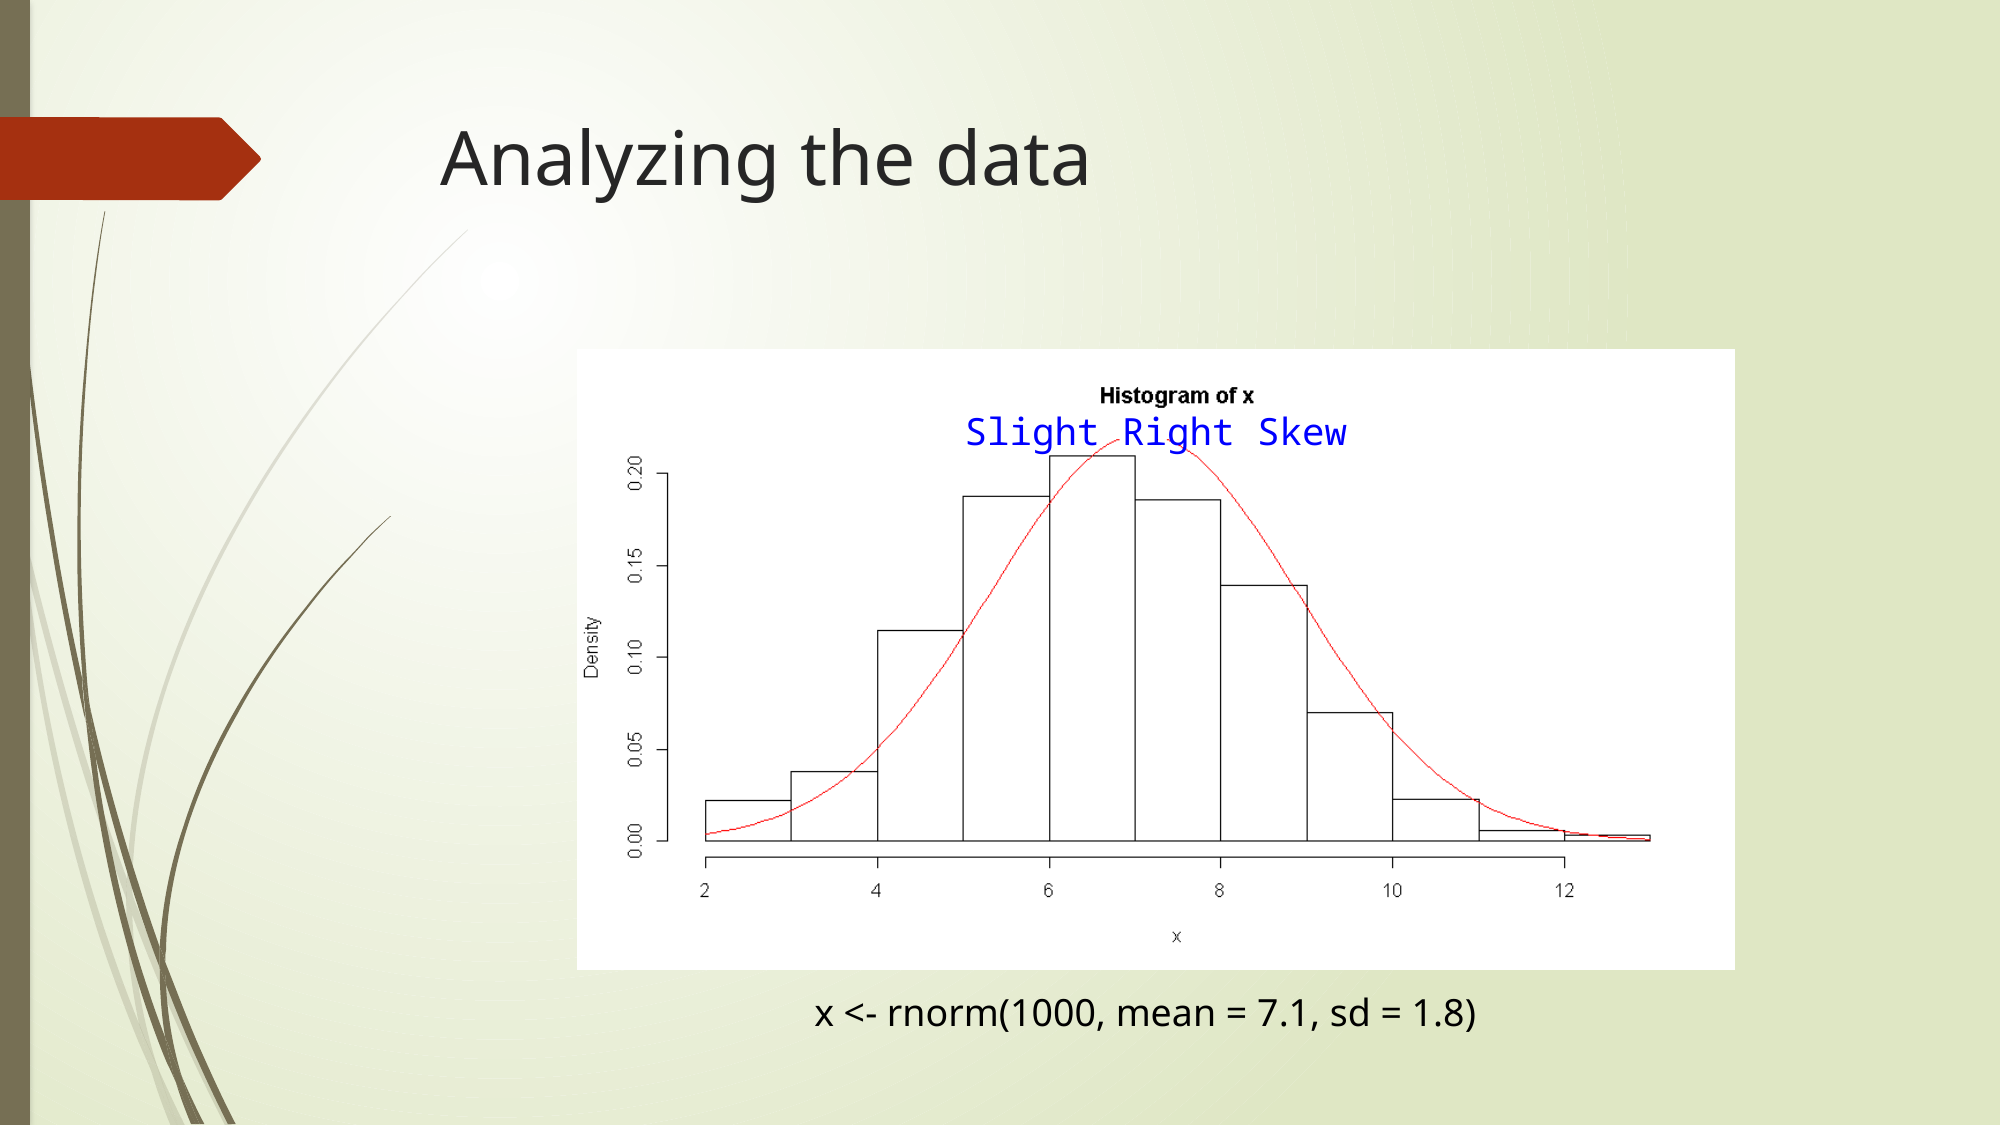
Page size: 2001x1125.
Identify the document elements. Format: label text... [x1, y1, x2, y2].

text_box x <- rnorm(1000, mean = 7.1, sd = 1.8) [799, 981, 1492, 1042]
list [576, 349, 1736, 971]
title Analyzing the data [425, 102, 1888, 313]
